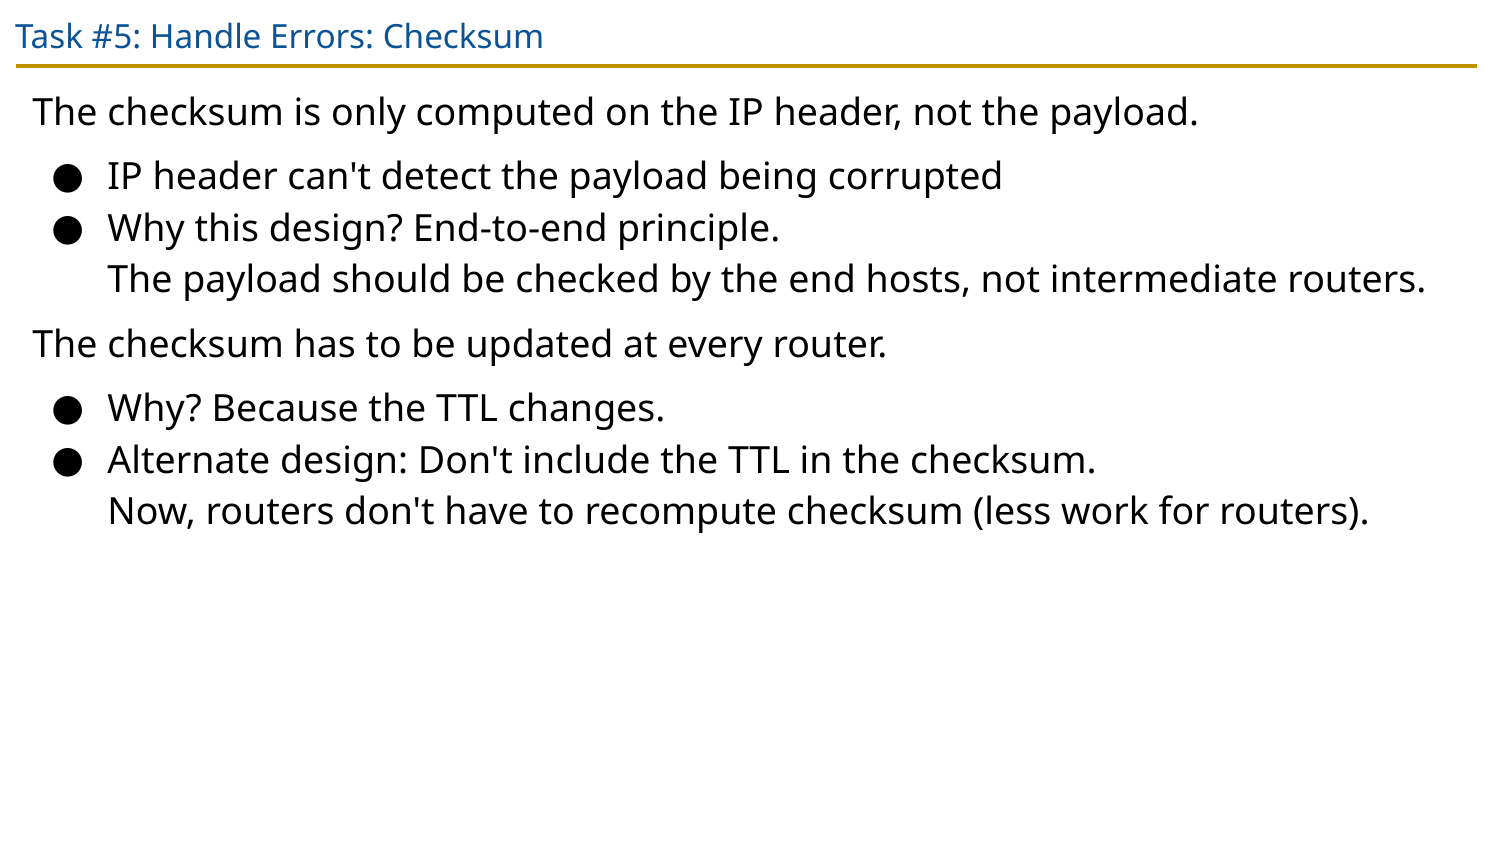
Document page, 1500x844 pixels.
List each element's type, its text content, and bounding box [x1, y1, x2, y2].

title Task #5: Handle Errors: Checksum [0, 0, 1398, 65]
list The checksum is only computed on the IP header, not the payload. IP header can't detect the payload being corrupted Why this design? End-to-end principle. The payload should be checked by the end hosts, not intermediate routers. The checksum has to be updated at every router. Why? Because the TTL changes. Alternate design: Don't include the TTL in the checksum. Now, routers don't have to recompute checksum (less work for routers). [17, 65, 1480, 810]
